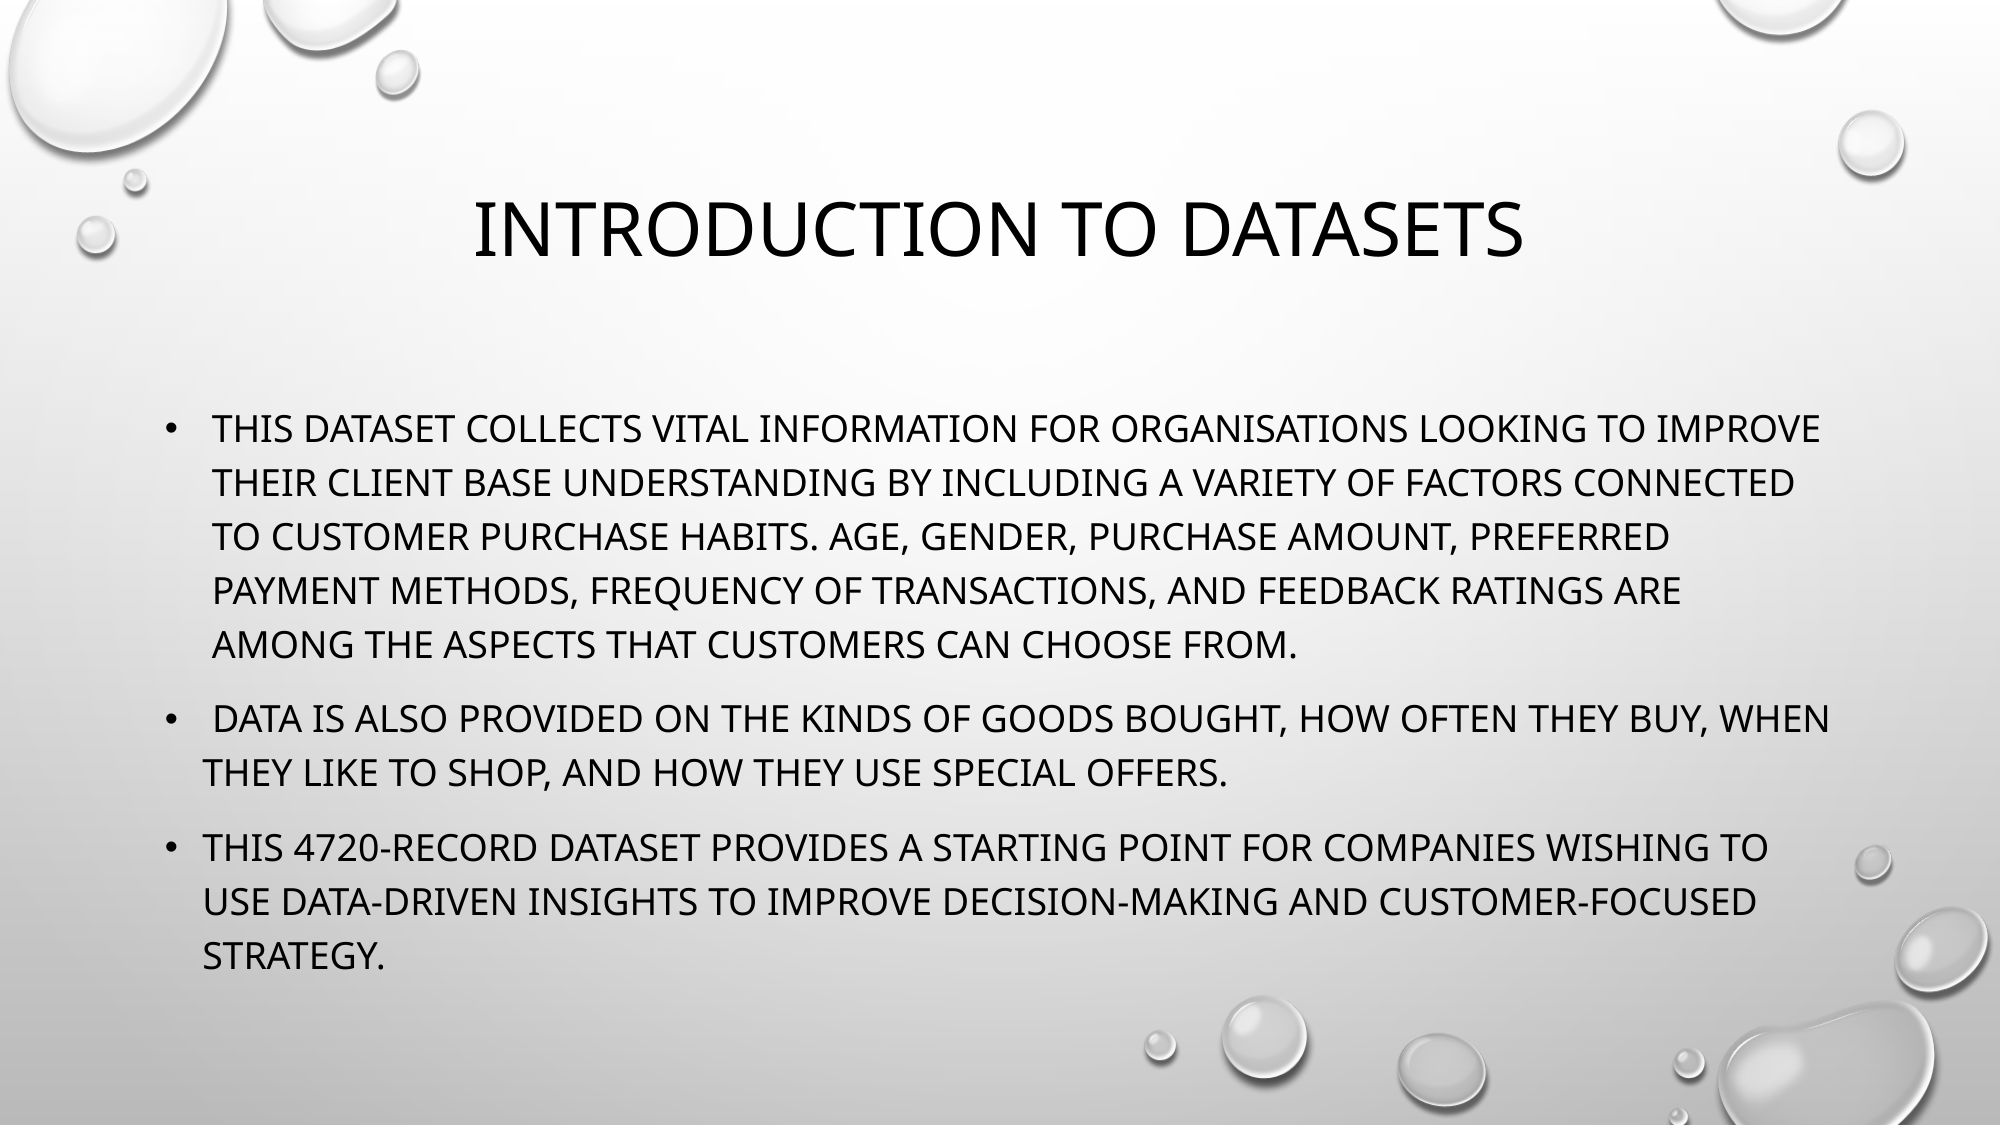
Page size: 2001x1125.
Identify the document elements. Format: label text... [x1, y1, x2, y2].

title Introduction to datasets [149, 101, 1851, 364]
picture [0, 0, 2000, 1125]
list this dataset collects vital information for organisations looking to improve their client base understanding by including a variety of factors connected to customer purchase habits. Age, gender, purchase amount, preferred payment methods, frequency of transactions, and feedback ratings are among the aspects that customers can choose from. Data is also provided on the kinds of goods bought, how often they buy, when they like to shop, and how they use special offers. This 4720-record dataset provides a starting point for companies wishing to use data-driven insights to improve decision-making and customer-focused strategy. [149, 388, 1850, 950]
